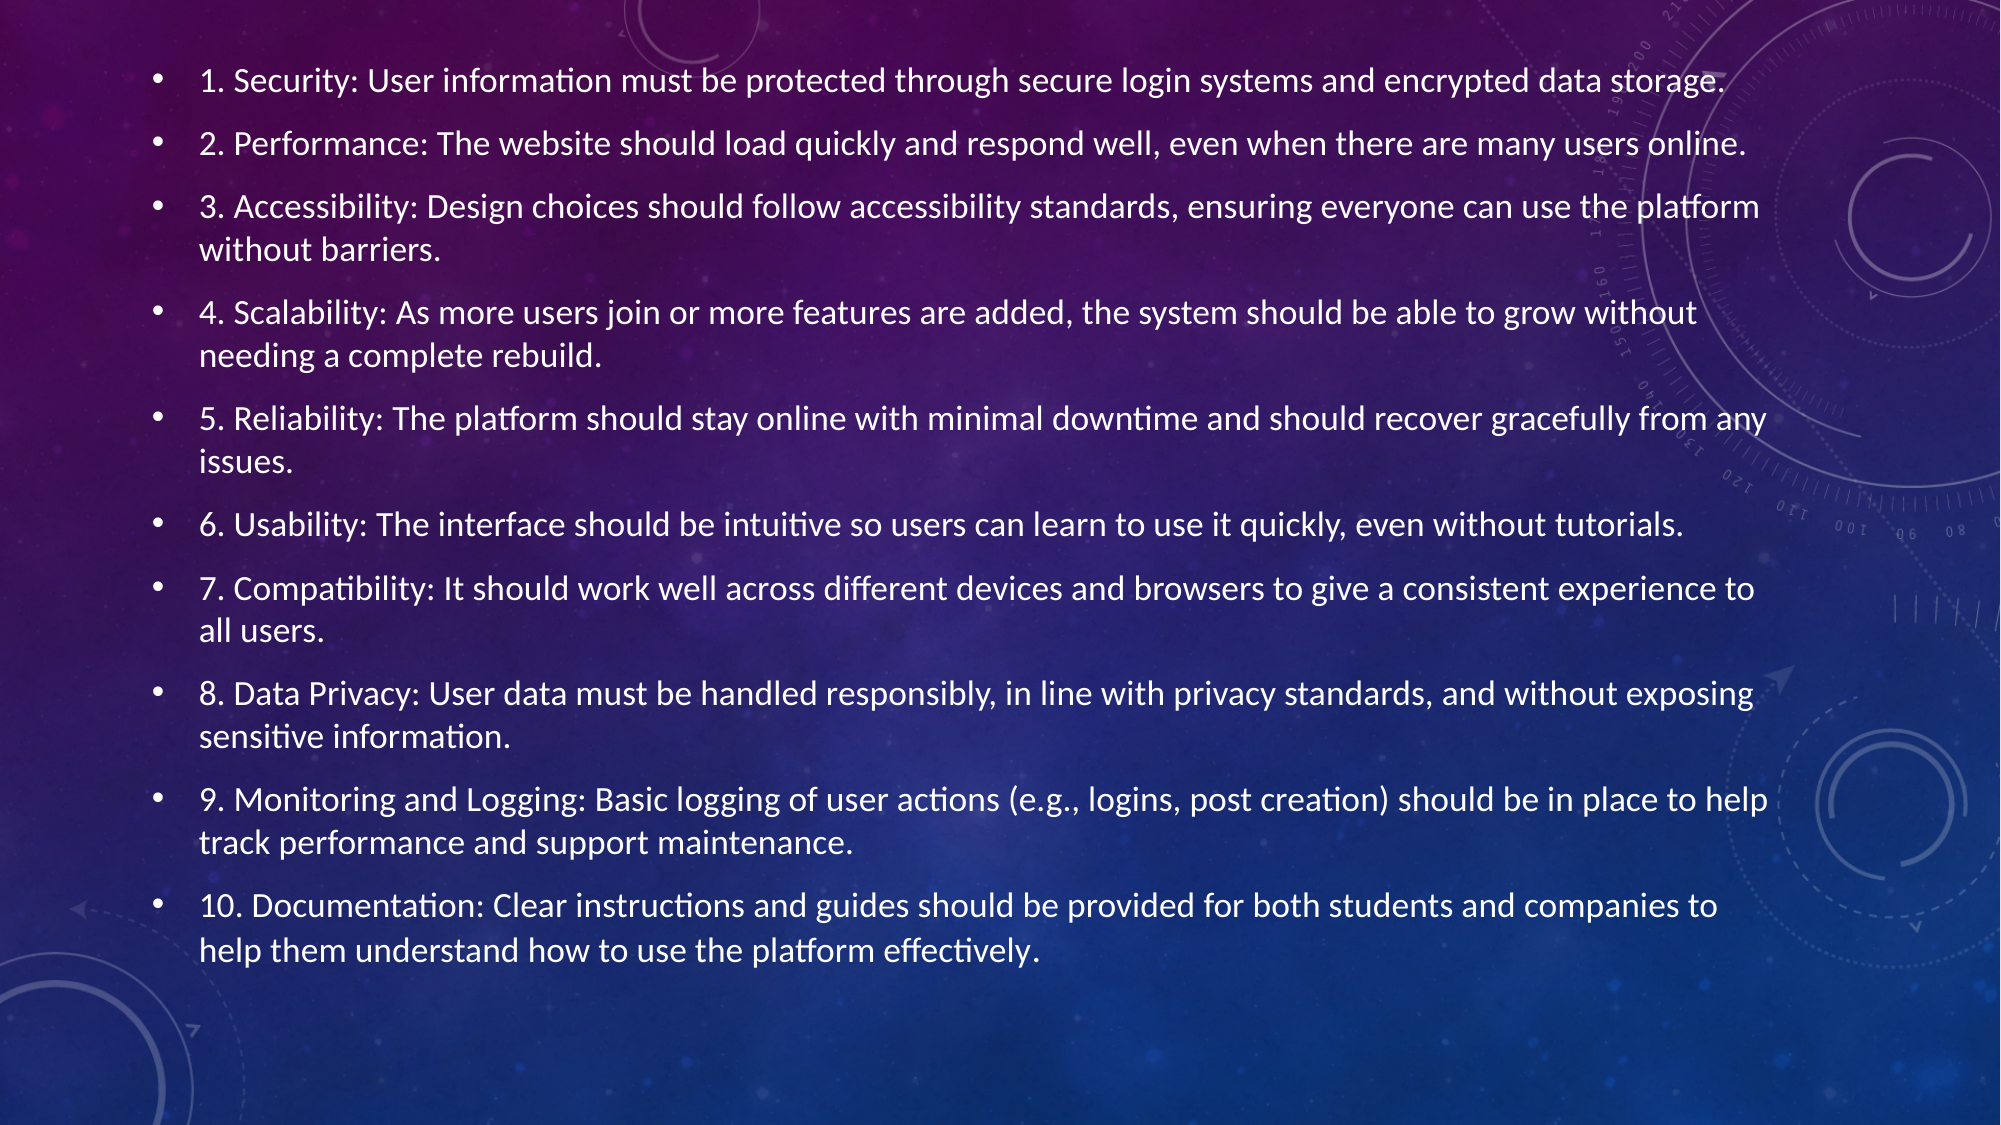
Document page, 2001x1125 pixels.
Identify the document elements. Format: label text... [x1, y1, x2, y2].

picture [0, 0, 2001, 1125]
list 1. Security: User information must be protected through secure login systems and encrypted data storage. 2. Performance: The website should load quickly and respond well, even when there are many users online. 3. Accessibility: Design choices should follow accessibility standards, ensuring everyone can use the platform without barriers. 4. Scalability: As more users join or more features are added, the system should be able to grow without needing a complete rebuild. 5. Reliability: The platform should stay online with minimal downtime and should recover gracefully from any issues. 6. Usability: The interface should be intuitive so users can learn to use it quickly, even without tutorials. 7. Compatibility: It should work well across different devices and browsers to give a consistent experience to all users. 8. Data Privacy: User data must be handled responsibly, in line with privacy standards, and without exposing sensitive information. 9. Monitoring and Logging: Basic logging of user actions (e.g., logins, post creation) should be in place to help track performance and support maintenance. 10. Documentation: Clear instructions and guides should be provided for both students and companies to help them understand how to use the platform effectively. [136, 0, 1799, 1027]
